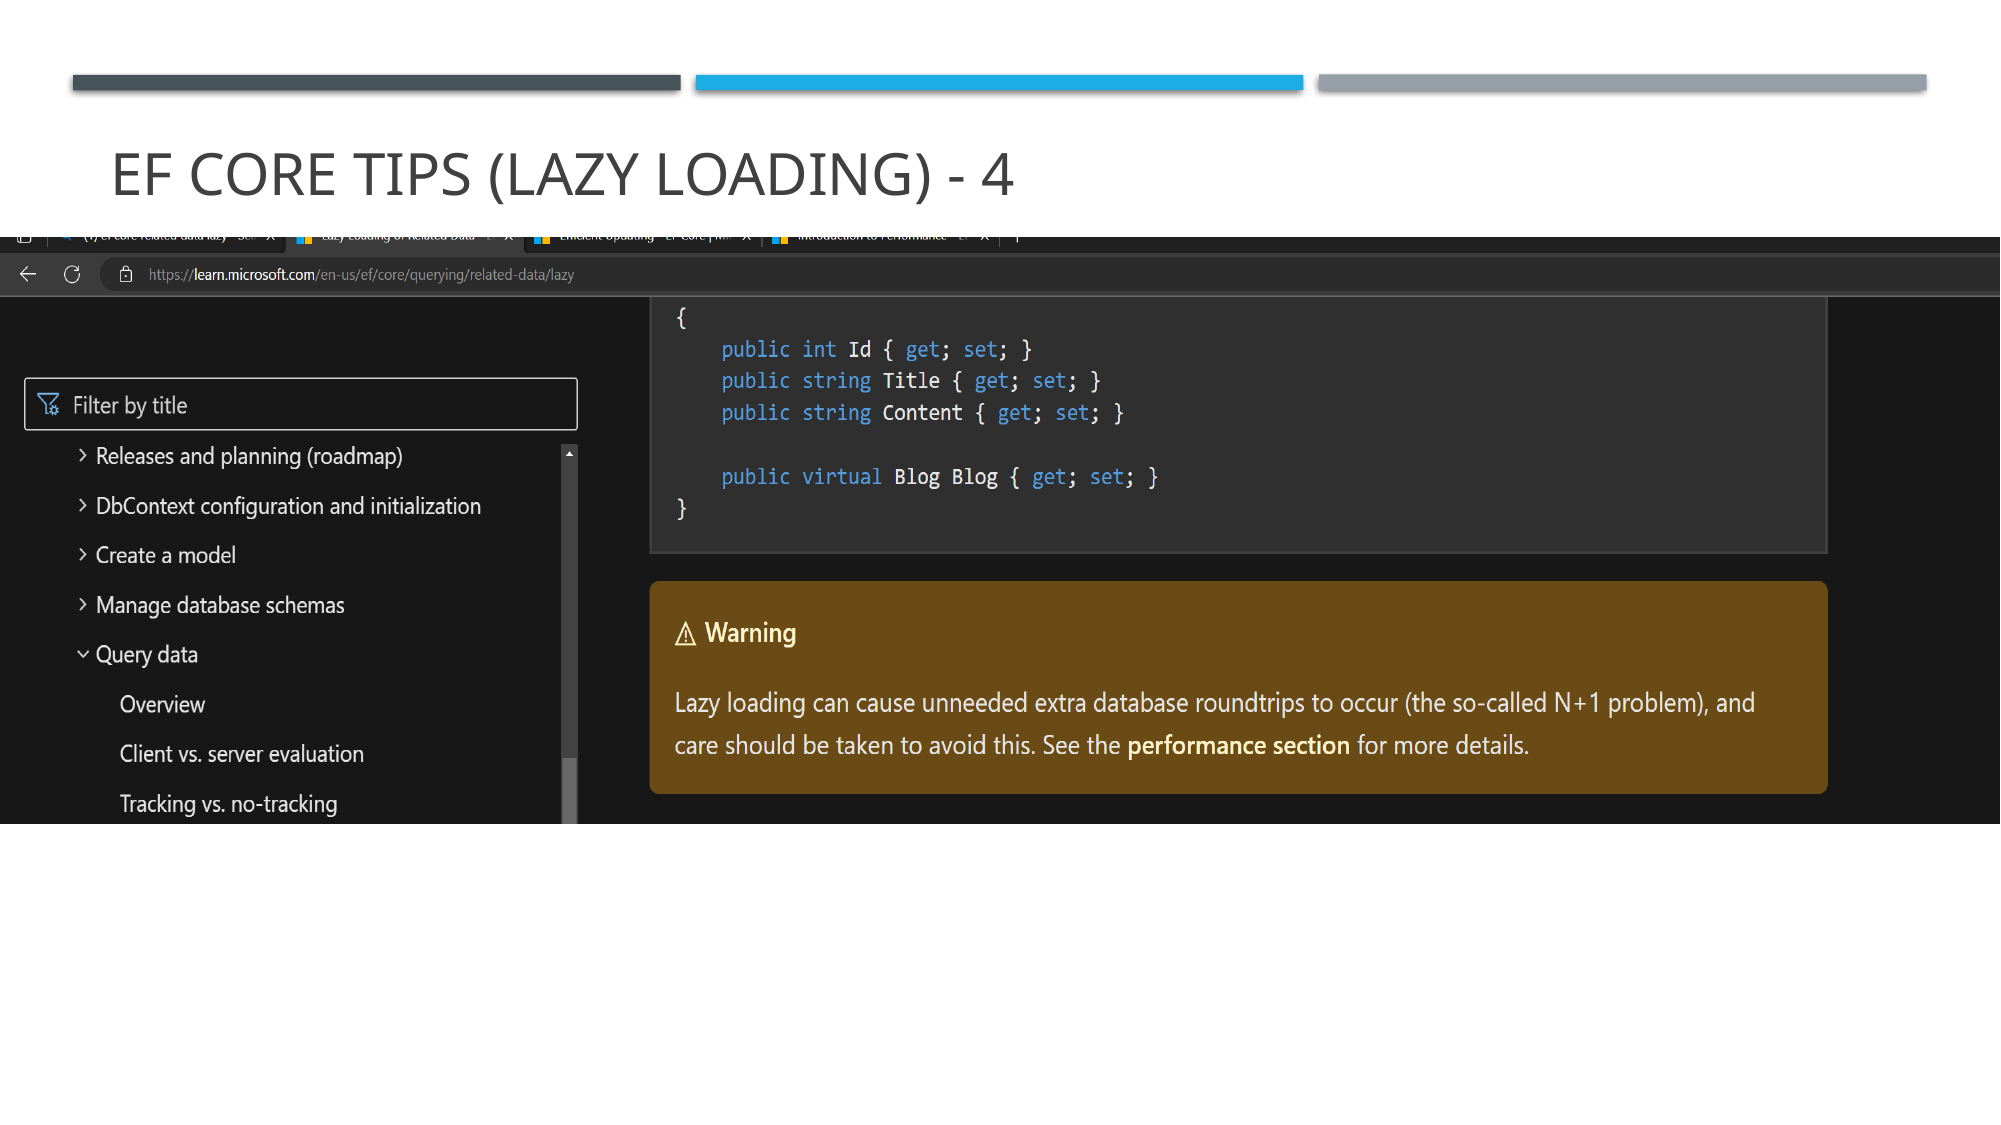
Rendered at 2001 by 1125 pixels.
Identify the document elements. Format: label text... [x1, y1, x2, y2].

picture [0, 237, 2000, 825]
title EF Core tips (Lazy Loading) - 4 [95, 115, 1905, 215]
